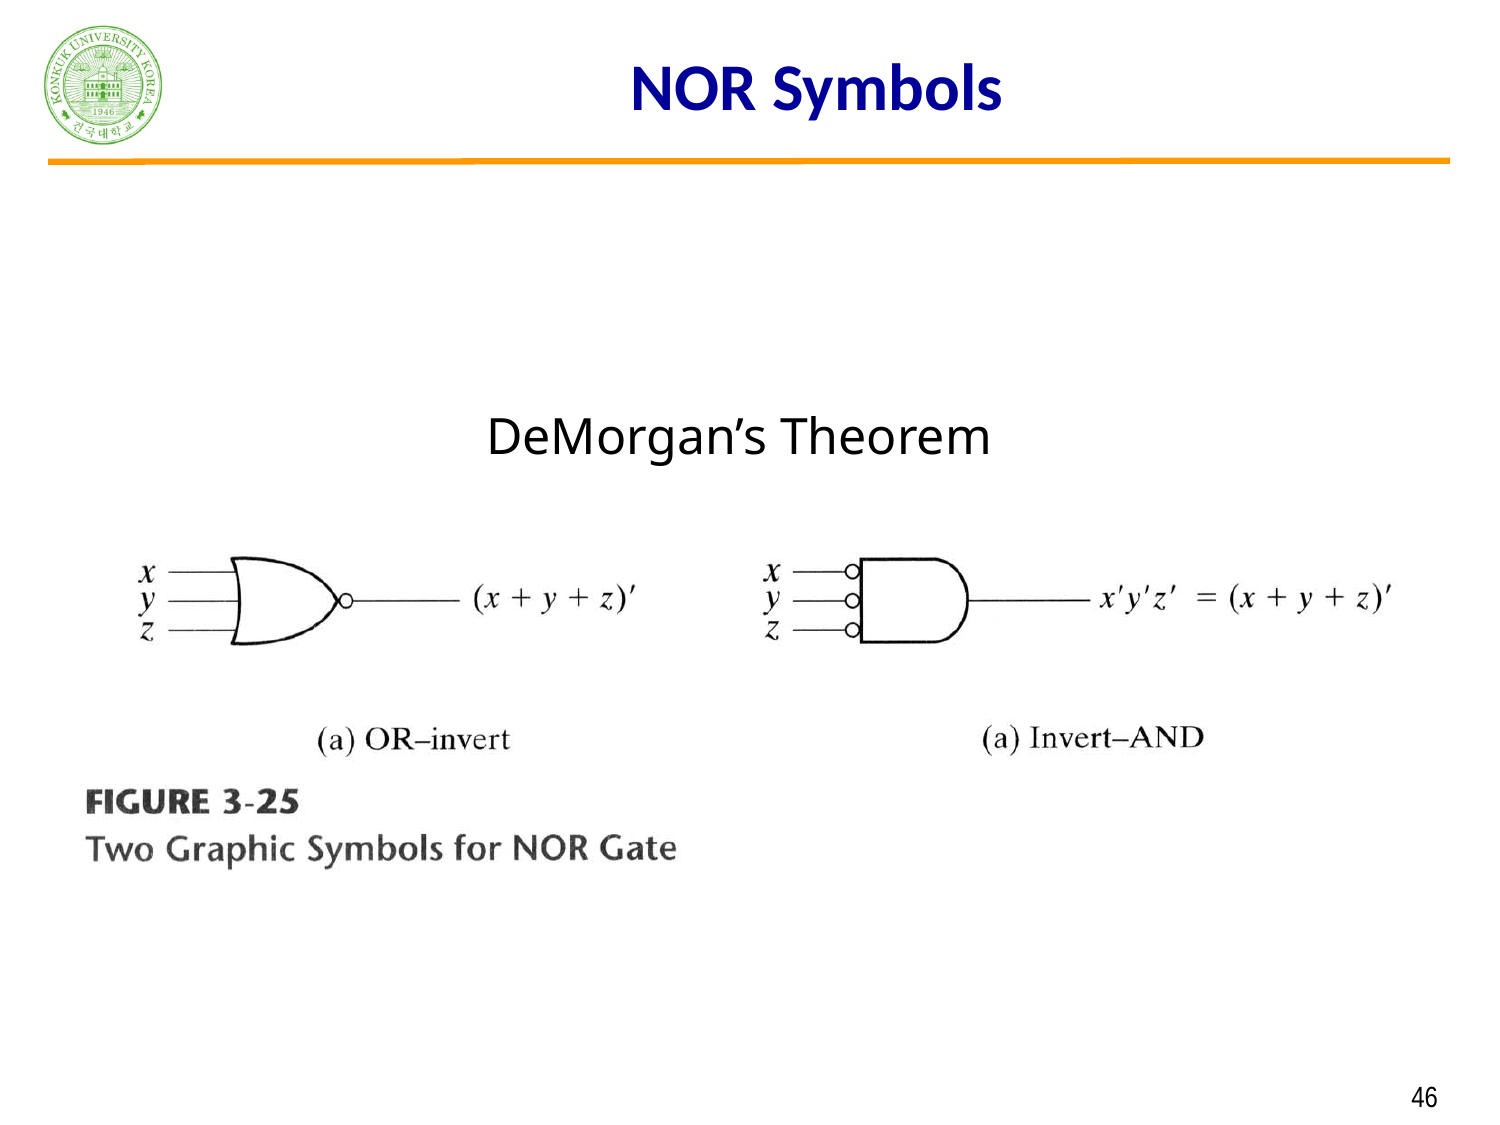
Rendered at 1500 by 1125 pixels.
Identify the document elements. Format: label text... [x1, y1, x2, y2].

text_box DeMorgan’s Theorem [471, 397, 1007, 472]
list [29, 515, 1471, 891]
title NOR Symbols [182, 18, 1452, 150]
slide_number 46 [1098, 1070, 1454, 1118]
picture [35, 19, 172, 148]
